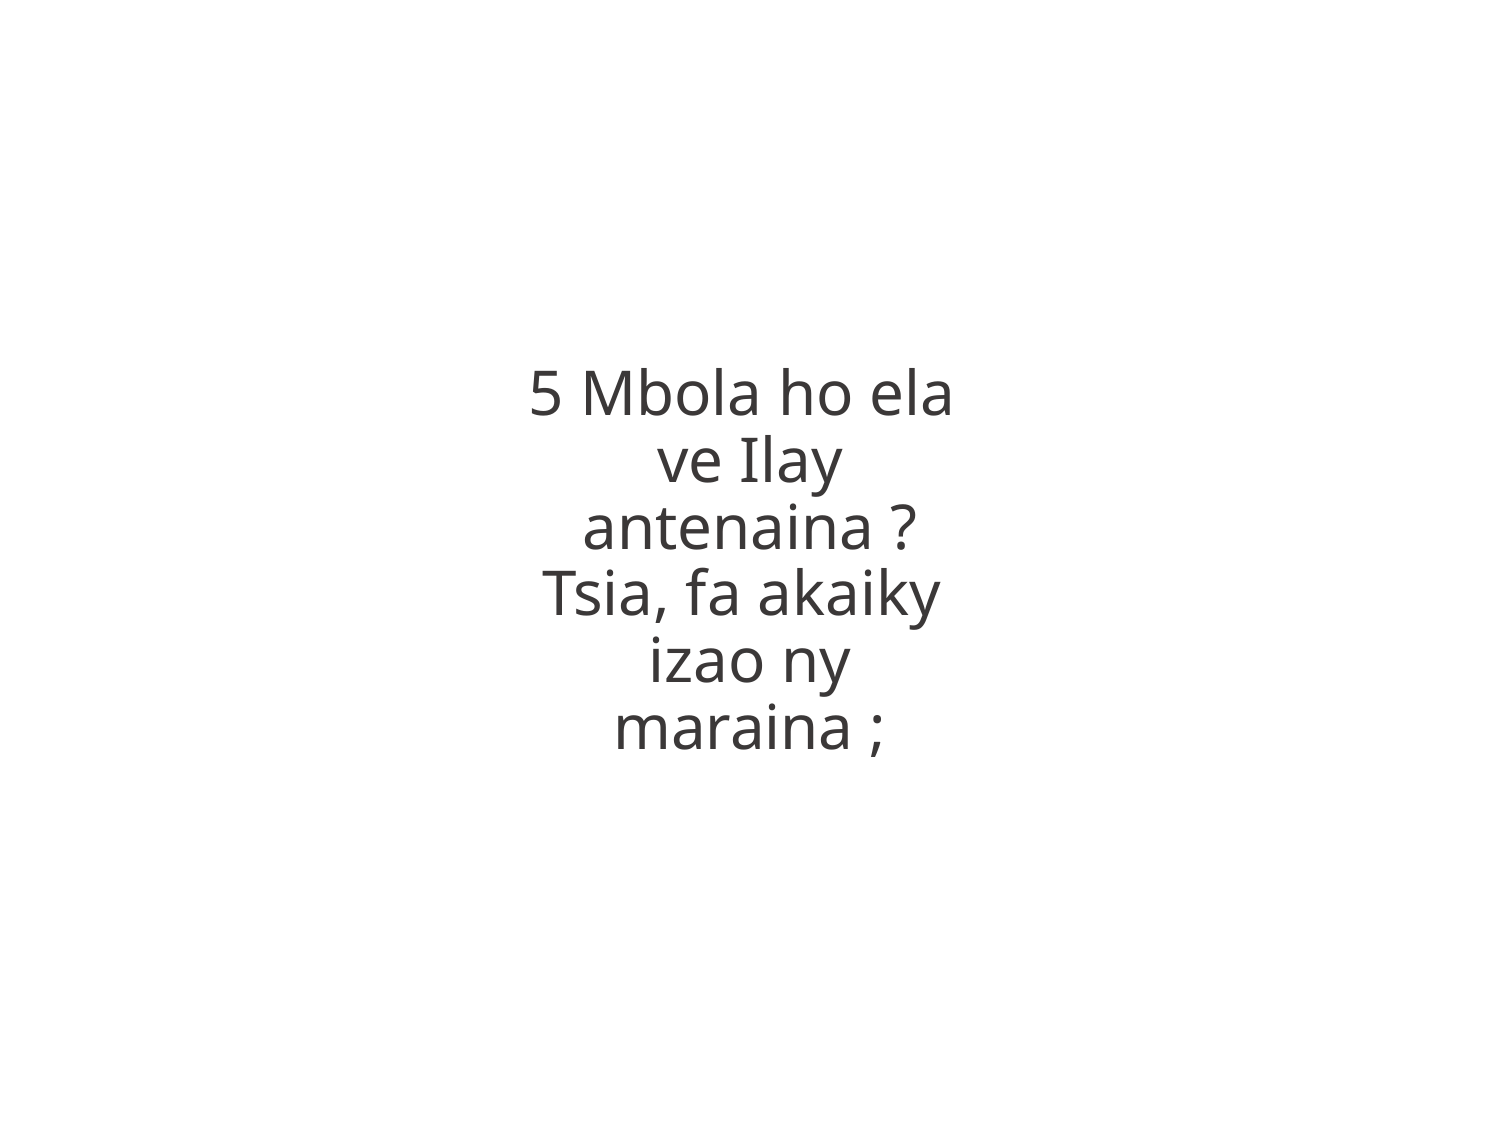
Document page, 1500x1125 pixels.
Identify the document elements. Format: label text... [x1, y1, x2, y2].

title 5 Mbola ho ela ve Ilay antenaina ? Tsia, fa akaiky izao ny maraina ; [0, 353, 1500, 772]
